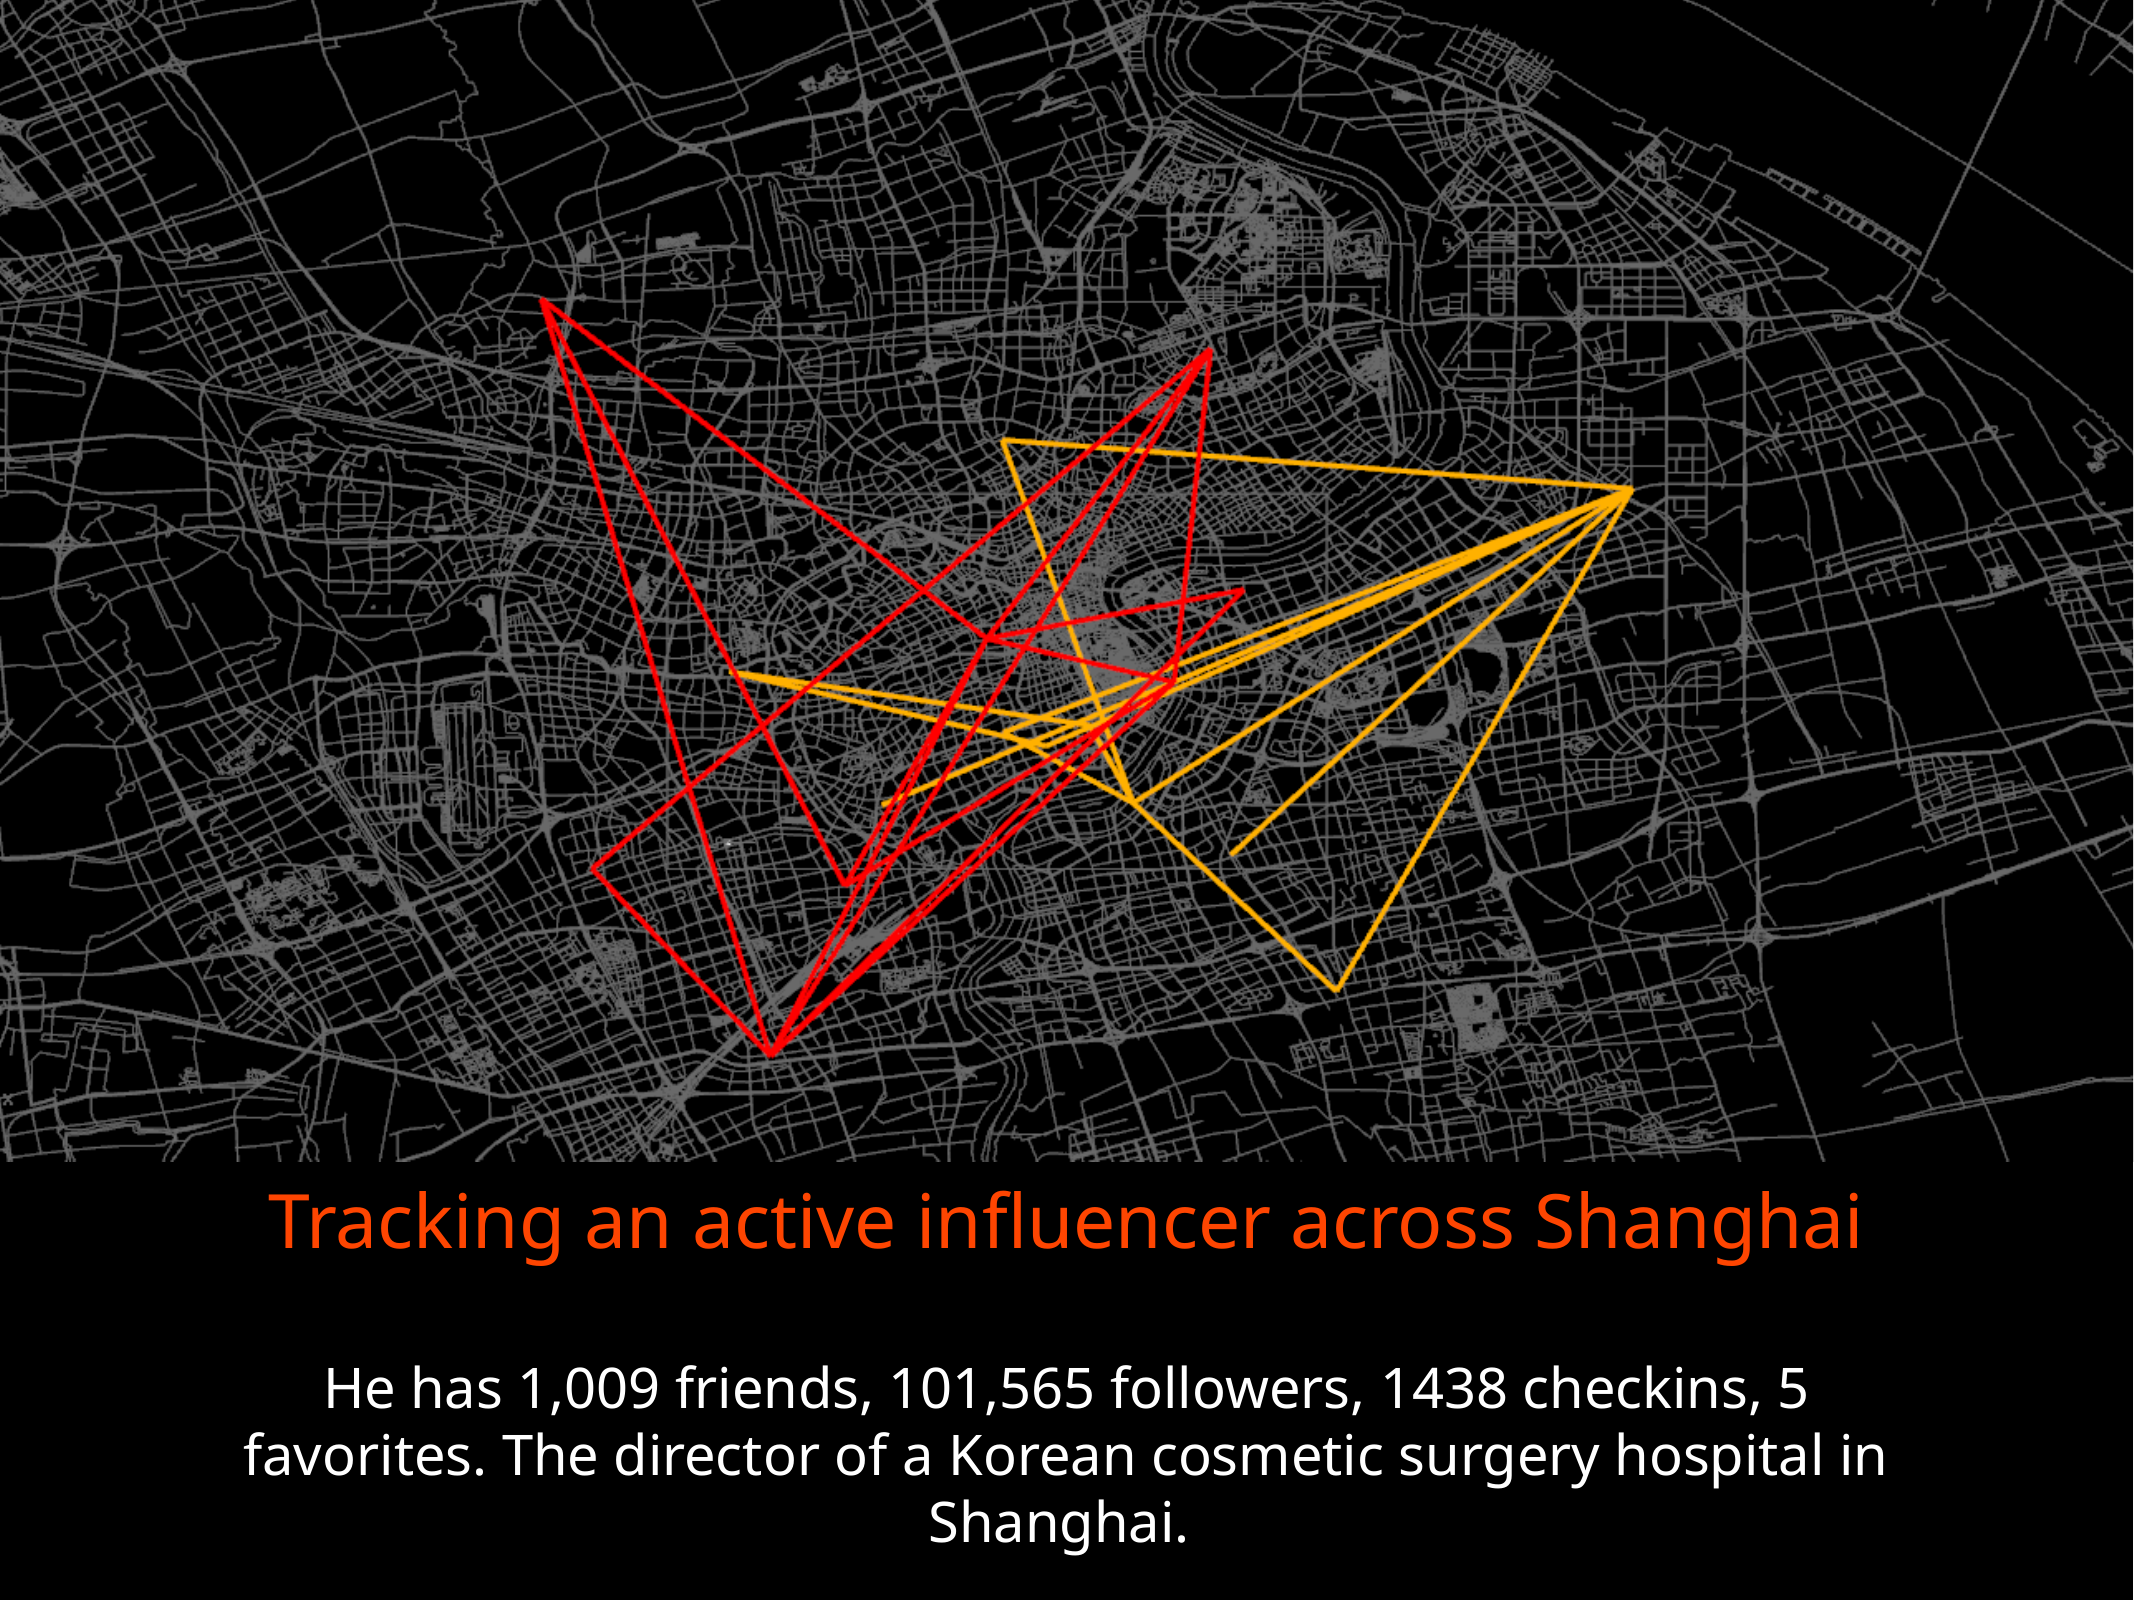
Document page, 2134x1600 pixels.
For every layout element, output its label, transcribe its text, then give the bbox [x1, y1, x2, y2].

title Tracking an active influencer across Shanghai [207, 1162, 1926, 1336]
list He has 1,009 friends, 101,565 followers, 1438 checkins, 5 favorites. The director of a Korean cosmetic surgery hospital in Shanghai. [207, 1343, 1926, 1530]
picture [0, 0, 2134, 1162]
